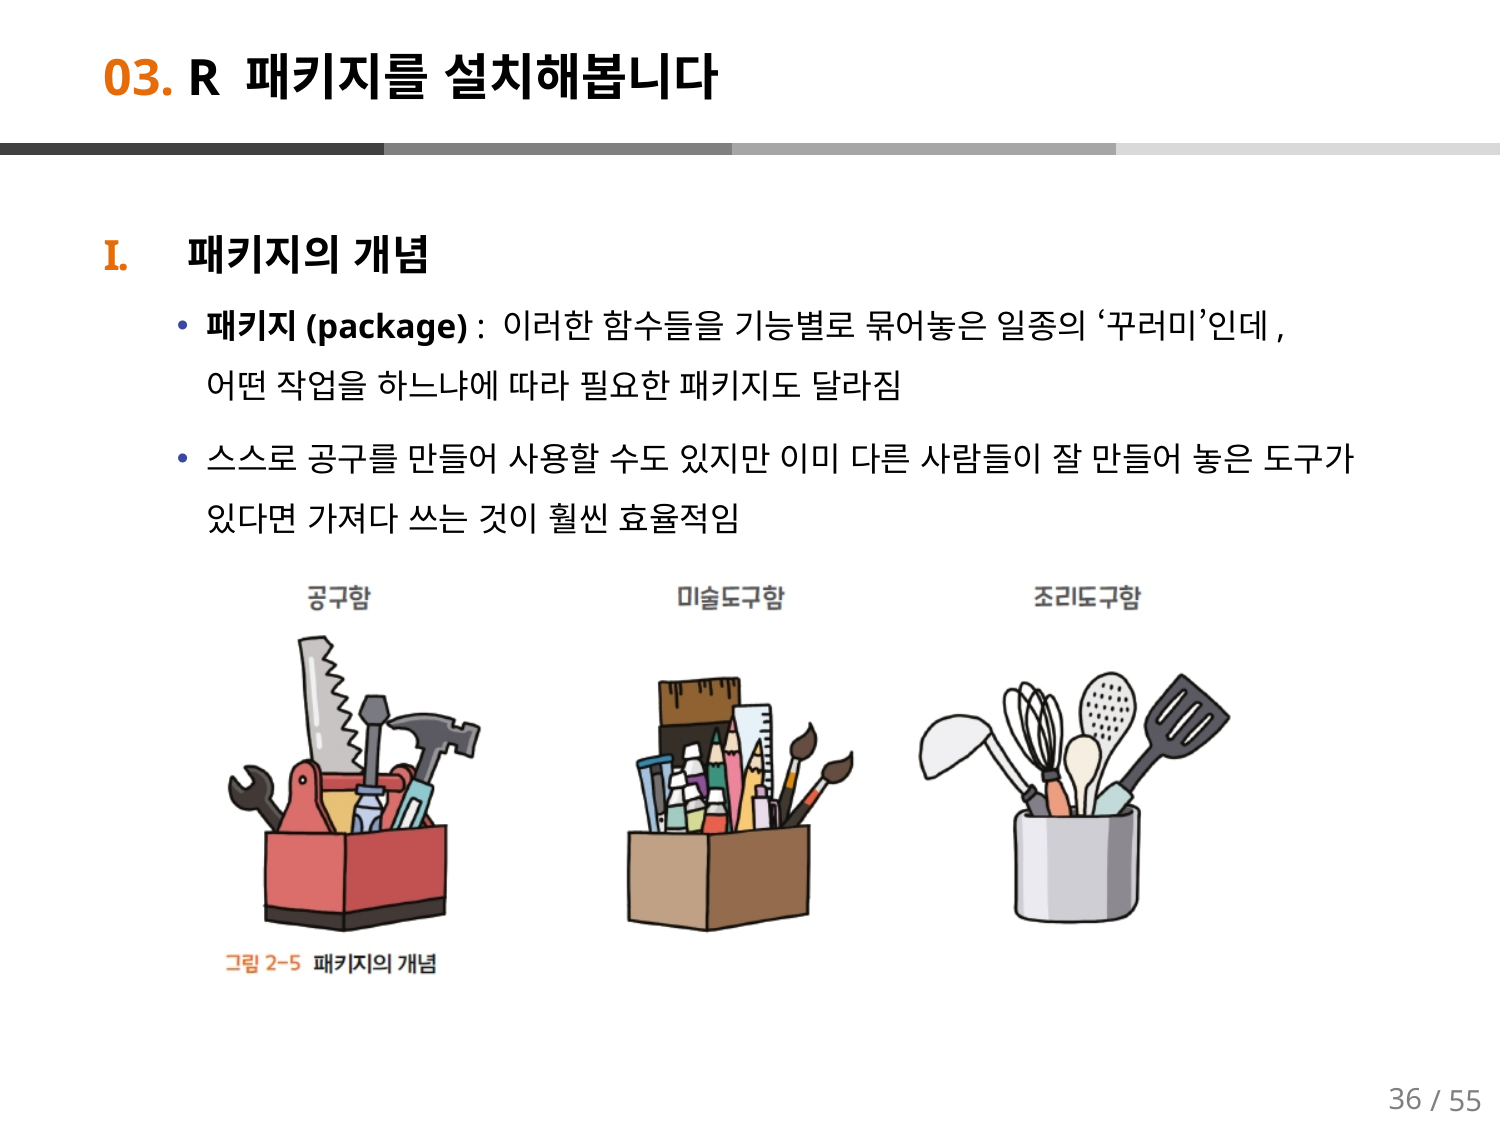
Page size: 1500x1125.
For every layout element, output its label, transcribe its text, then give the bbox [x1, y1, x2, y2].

list 패키지의 개념 패키지(package) : 이러한 함수들을 기능별로 묶어놓은 일종의 ‘꾸러미’인데, 어떤 작업을 하느냐에 따라 필요한 패키지도 달라짐 스스로 공구를 만들어 사용할 수도 있지만 이미 다른 사람들이 잘 만들어 놓은 도구가 있다면 가져다 쓰는 것이 훨씬 효율적임 [88, 196, 1412, 1095]
title 03. R 패키지를 설치해봅니다 [88, 30, 1400, 121]
picture [218, 573, 1242, 982]
